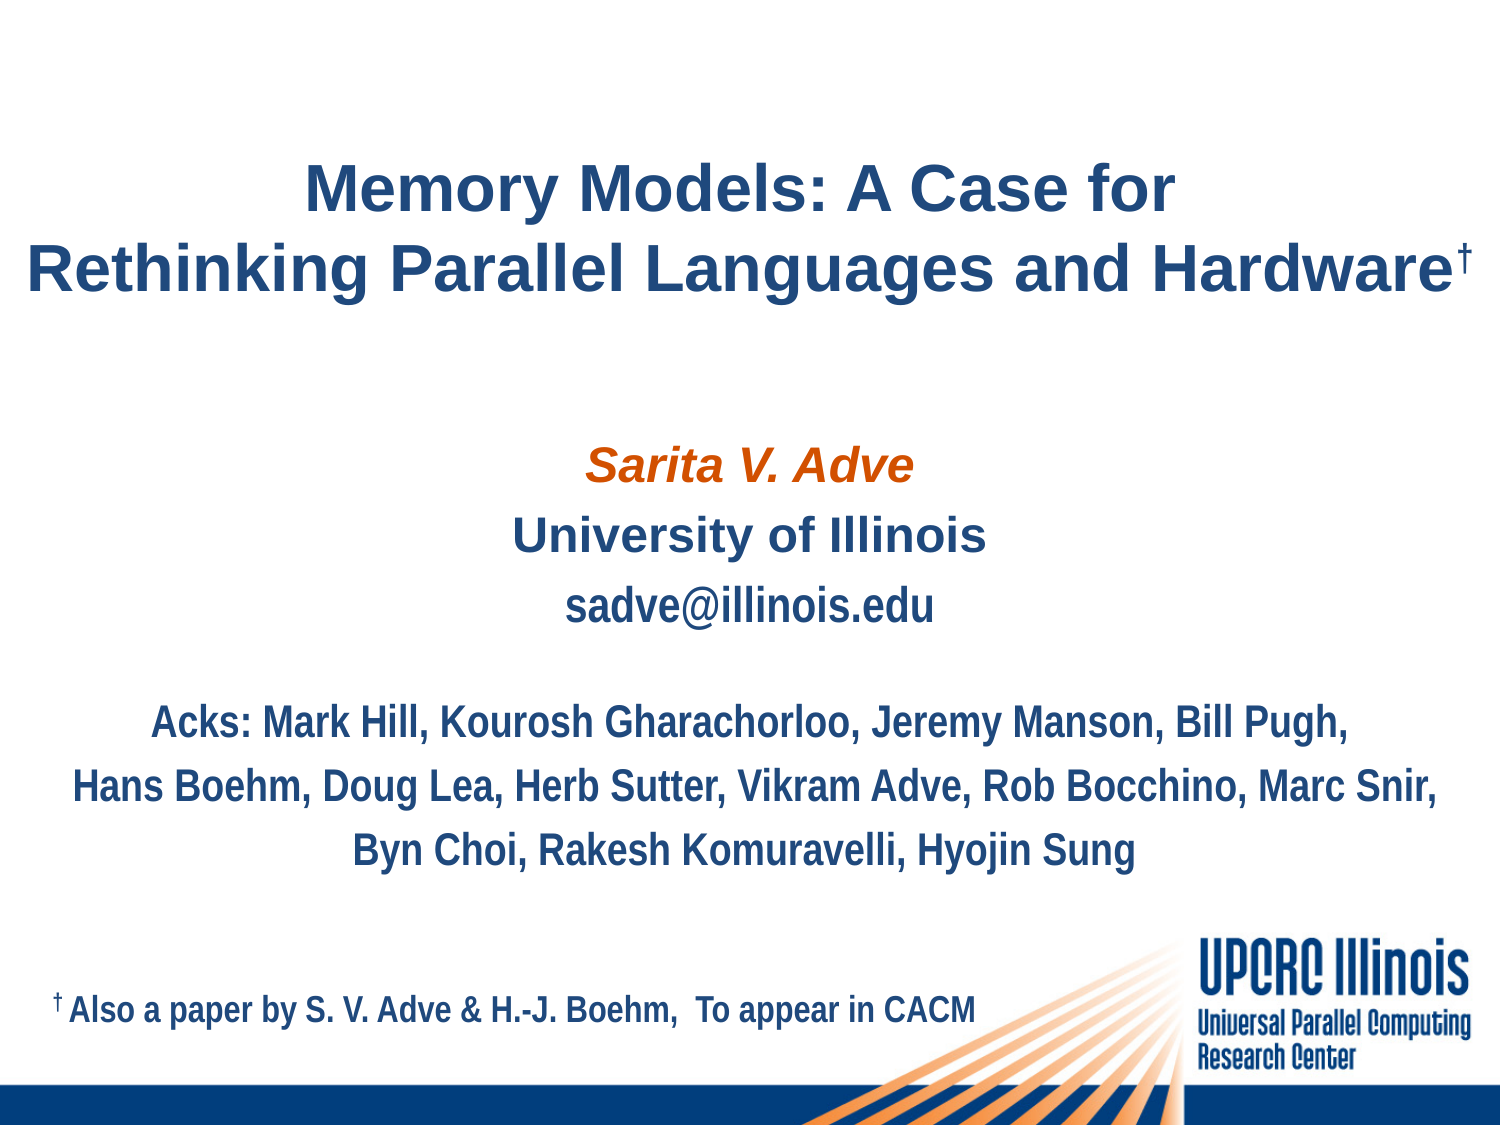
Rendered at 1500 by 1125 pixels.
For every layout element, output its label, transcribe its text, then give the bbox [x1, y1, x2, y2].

text_box † Also a paper by S. V. Adve & H.-J. Boehm, To appear in CACM [37, 973, 1150, 1084]
picture [0, 924, 1500, 1125]
subtitle Sarita V. Adve University of Illinois sadve@illinois.edu Acks: Mark Hill, Kourosh Gharachorloo, Jeremy Manson, Bill Pugh, Hans Boehm, Doug Lea, Herb Sutter, Vikram Adve, Rob Bocchino, Marc Snir, Byn Choi, Rakesh Komuravelli, Hyojin Sung [37, 424, 1463, 876]
title Memory Models: A Case for Rethinking Parallel Languages and Hardware† [0, 62, 1500, 388]
